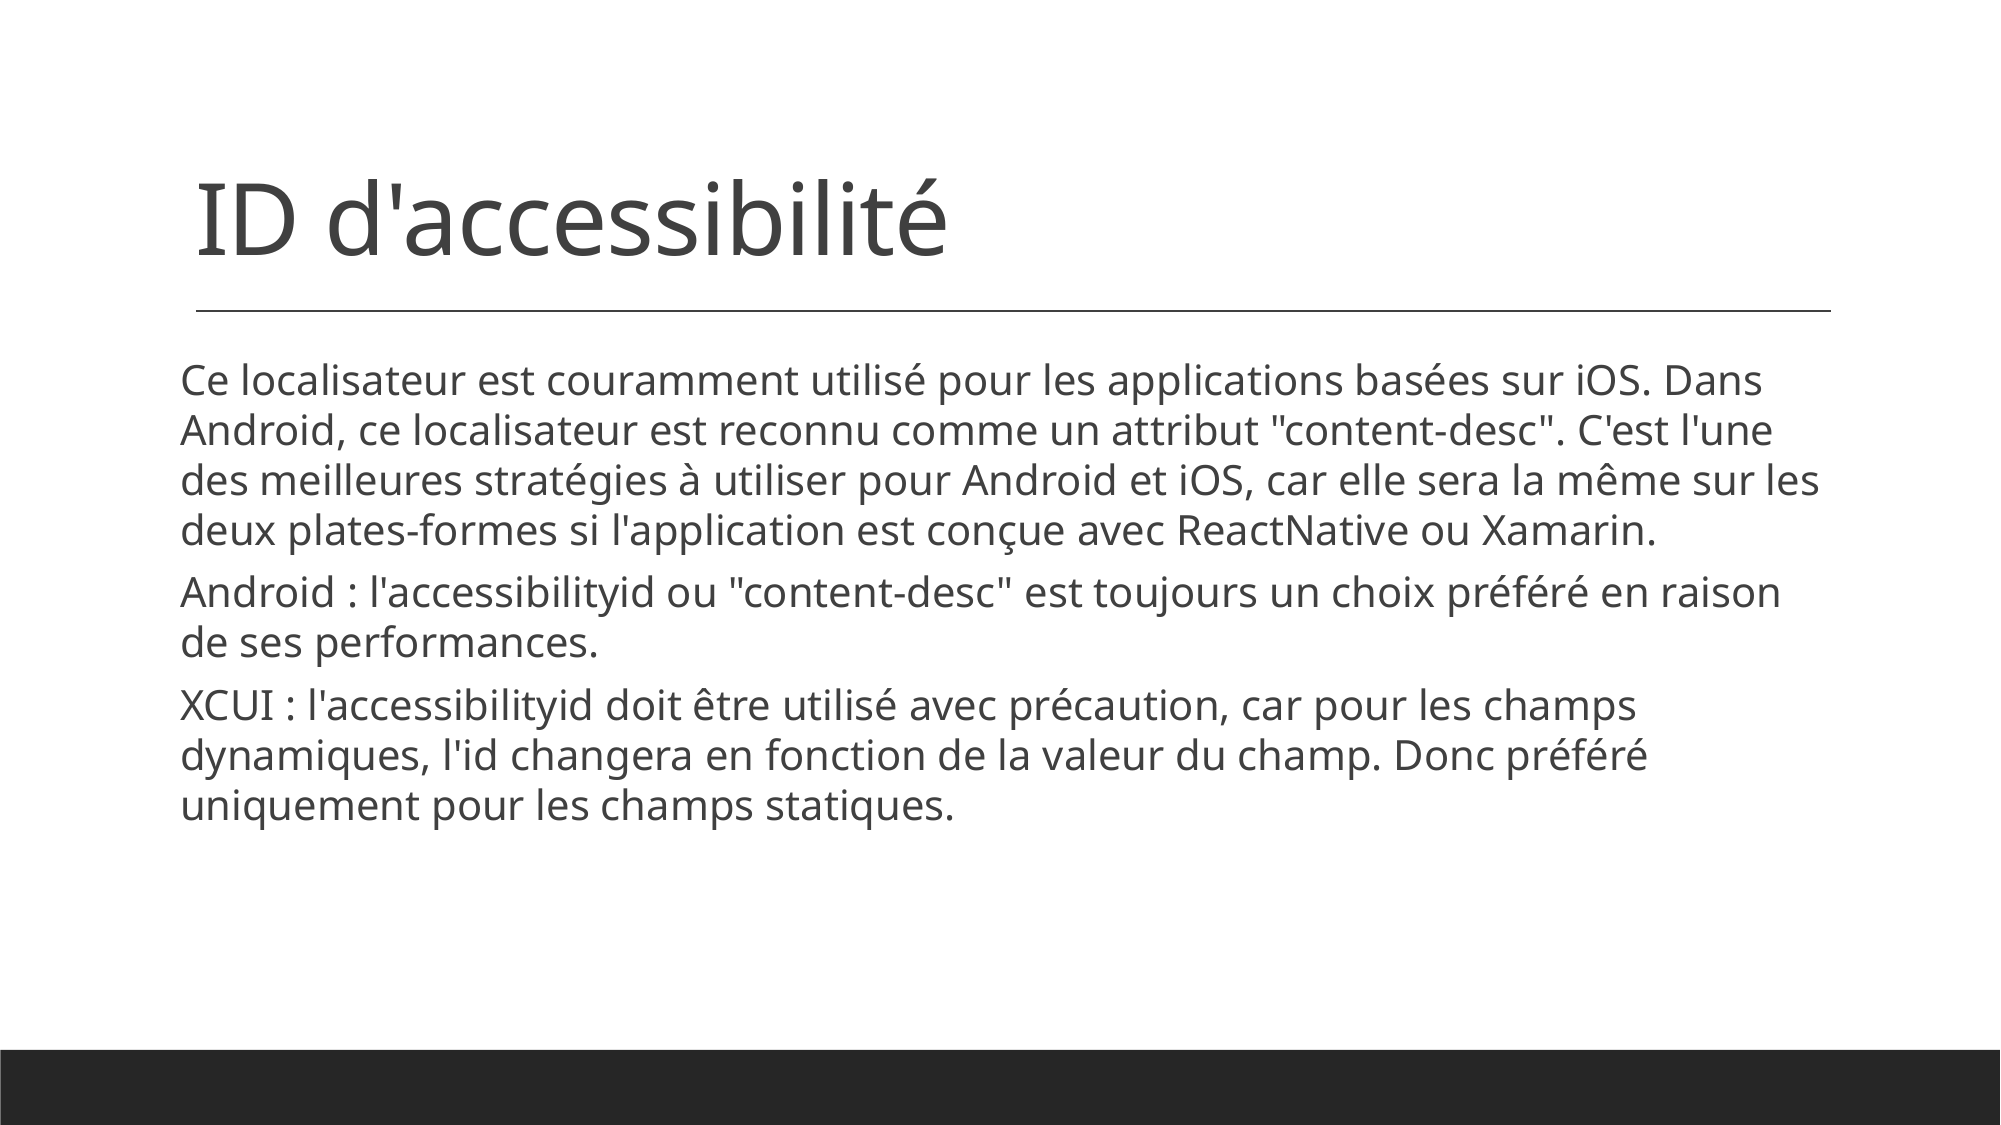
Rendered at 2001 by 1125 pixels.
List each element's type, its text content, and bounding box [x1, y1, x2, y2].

text_box Ce localisateur est couramment utilisé pour les applications basées sur iOS. Dans Android, ce localisateur est reconnu comme un attribut "content-desc". C'est l'une des meilleures stratégies à utiliser pour Android et iOS, car elle sera la même sur les deux plates-formes si l'application est conçue avec ReactNative ou Xamarin. Android : l'accessibilityid ou "content-desc" est toujours un choix préféré en raison de ses performances. XCUI : l'accessibilityid doit être utilisé avec précaution, car pour les champs dynamiques, l'id changera en fonction de la valeur du champ. Donc préféré uniquement pour les champs statiques. [179, 345, 1830, 963]
title ID d'accessibilité [180, 47, 1830, 285]
